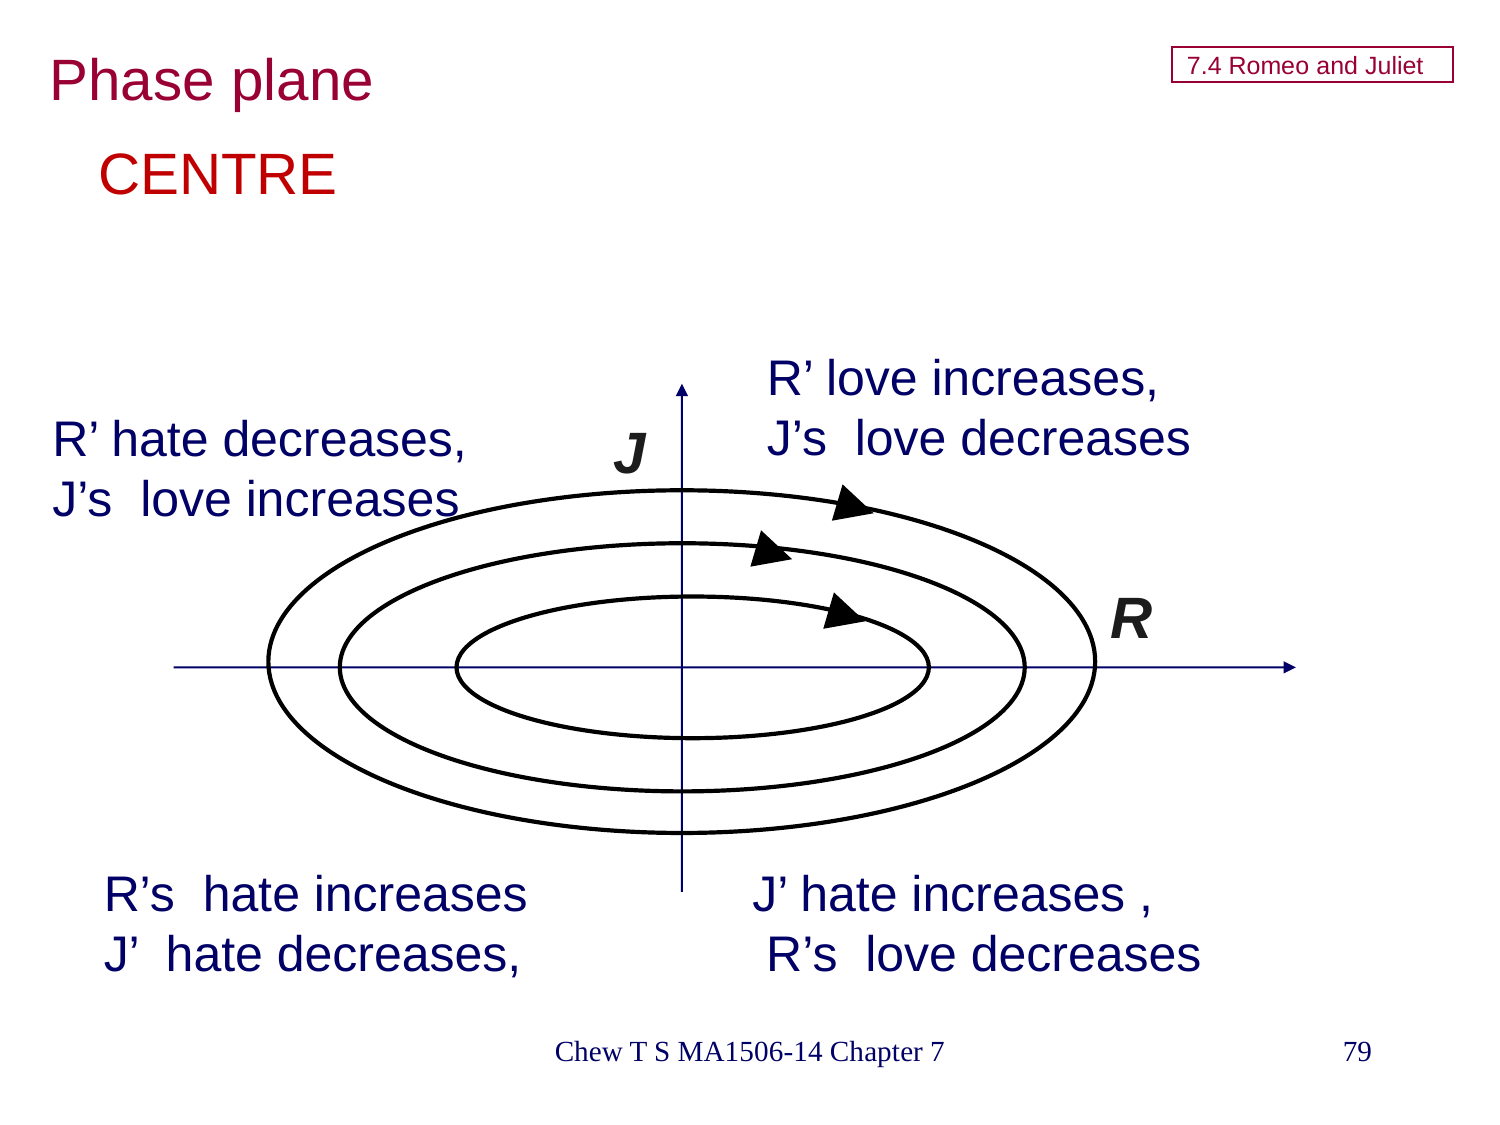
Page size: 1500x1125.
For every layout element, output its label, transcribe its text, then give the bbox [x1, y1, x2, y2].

title 7.4 Romeo and Juliet [1171, 46, 1454, 83]
text_box Phase plane [35, 35, 457, 120]
text_box R’s hate increases J’ hate decreases, [88, 853, 557, 989]
footer Chew T S MA1506-14 Chapter 7 [512, 1024, 988, 1101]
slide_number 79 [1074, 1024, 1388, 1101]
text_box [173, 383, 1297, 893]
text_box CENTRE [83, 128, 353, 214]
text_box R’ love increases, J’s love decreases [752, 338, 1206, 382]
text_box R’ hate decreases, J’s love increases [37, 398, 168, 534]
text_box J’ hate increases , R’s love decreases [737, 899, 1217, 989]
